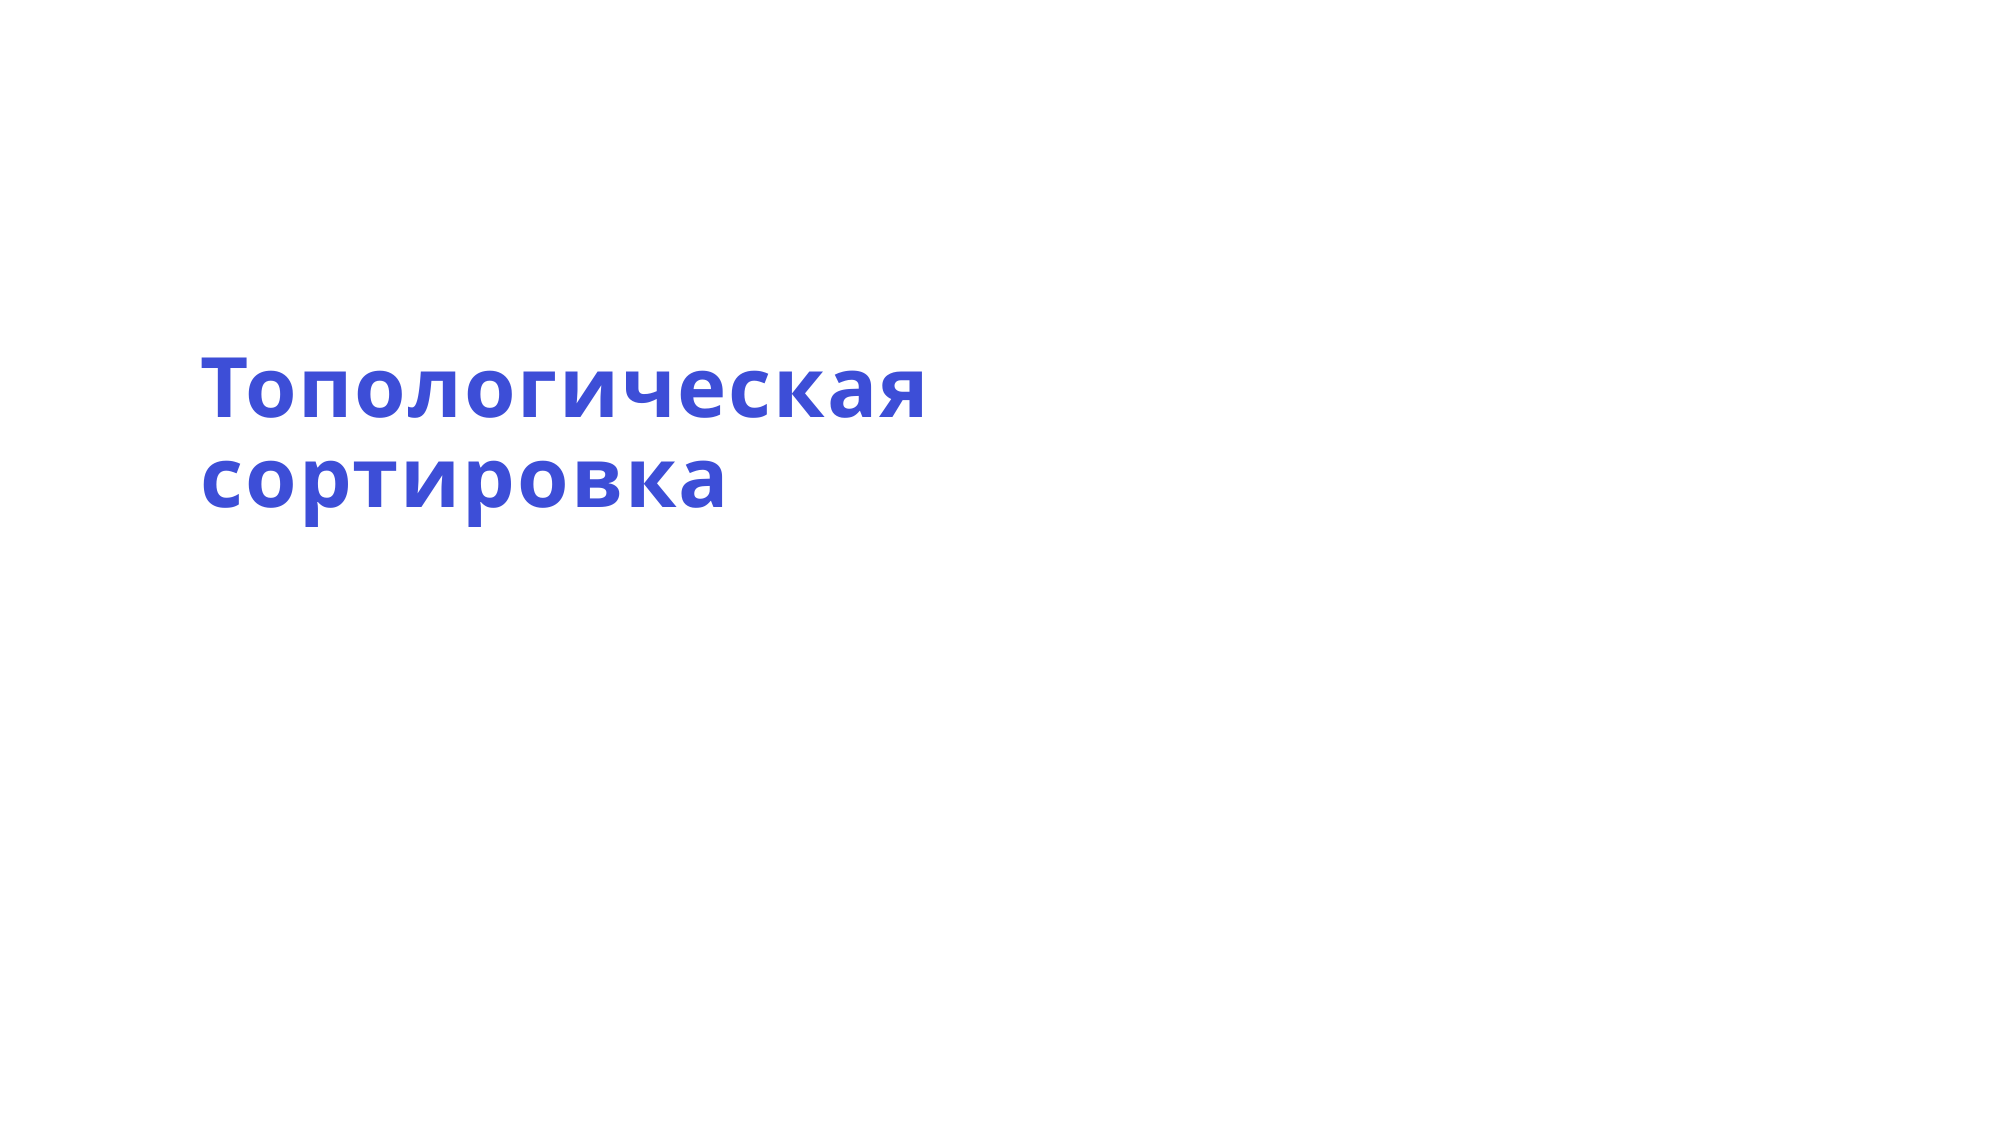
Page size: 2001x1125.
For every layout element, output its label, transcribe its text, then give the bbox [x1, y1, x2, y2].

text_box Топологическая сортировка [186, 338, 1092, 585]
